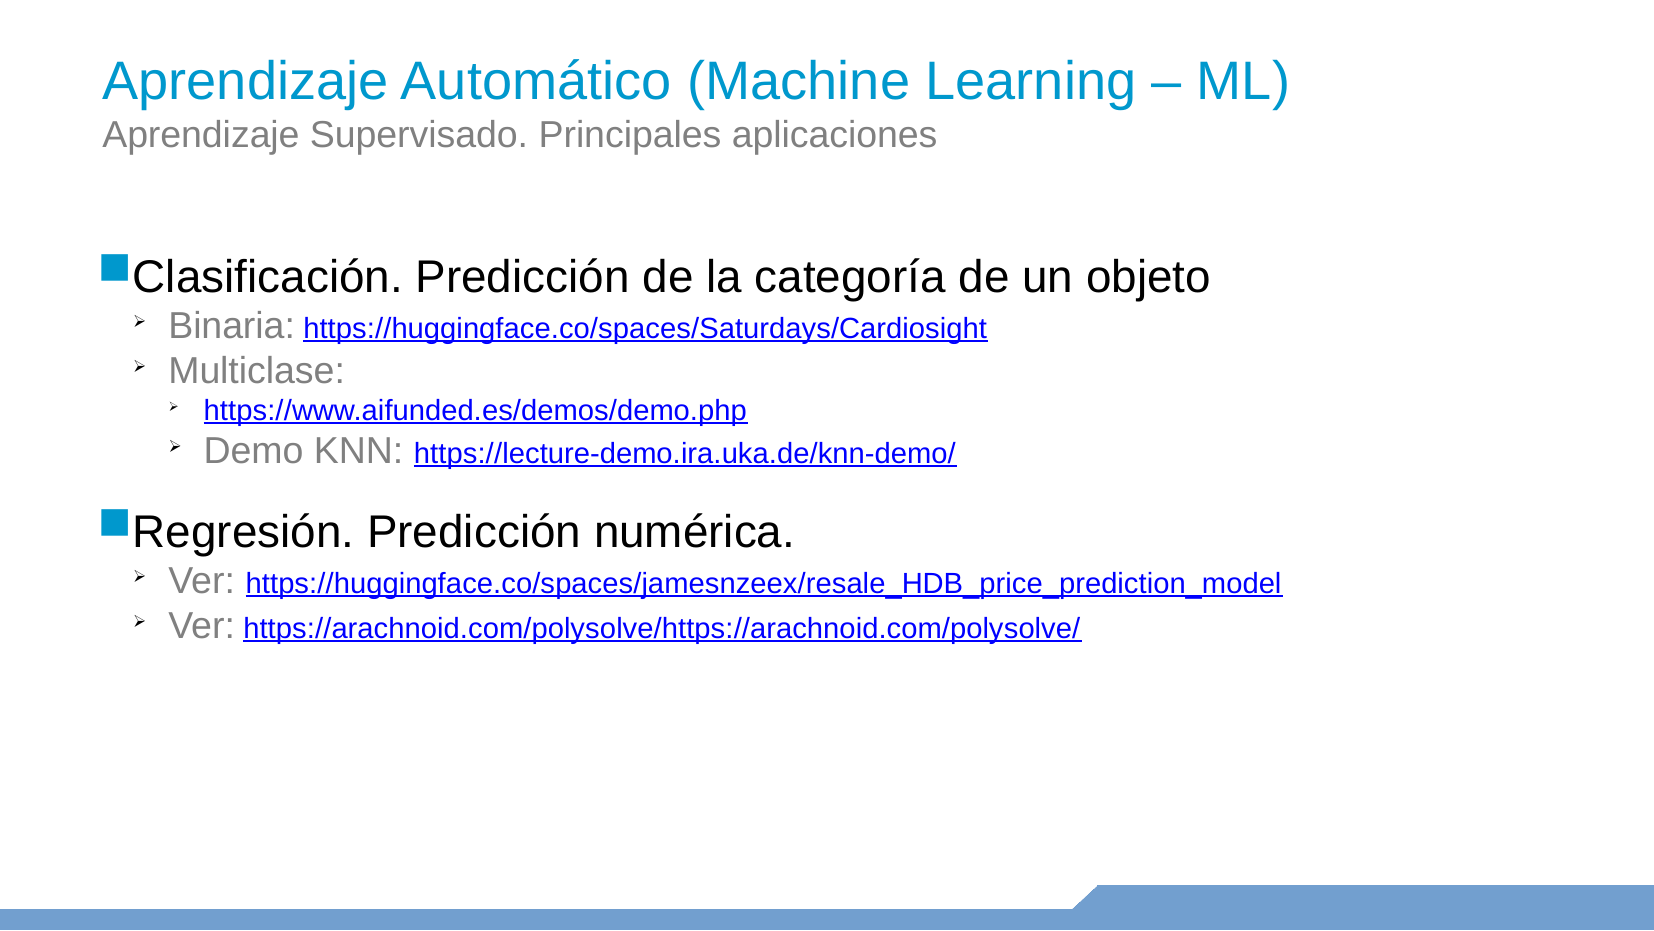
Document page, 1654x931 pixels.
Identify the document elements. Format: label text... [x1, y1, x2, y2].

text_box Clasificación. Predicción de la categoría de un objeto Binaria: https://huggingface.co/spaces/Saturdays/Cardiosight Multiclase: https://www.aifunded.es/demos/demo.php Demo KNN: https://lecture-demo.ira.uka.de/knn-demo/ Regresión. Predicción numérica. Ver: https://huggingface.co/spaces/jamesnzeex/resale_HDB_price_prediction_model Ver: https://arachnoid.com/polysolve/https://arachnoid.com/polysolve/ [82, 183, 1561, 762]
text_box Aprendizaje Automático (Machine Learning – ML) Aprendizaje Supervisado. Principales aplicaciones [87, 37, 1536, 155]
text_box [0, 885, 1654, 931]
